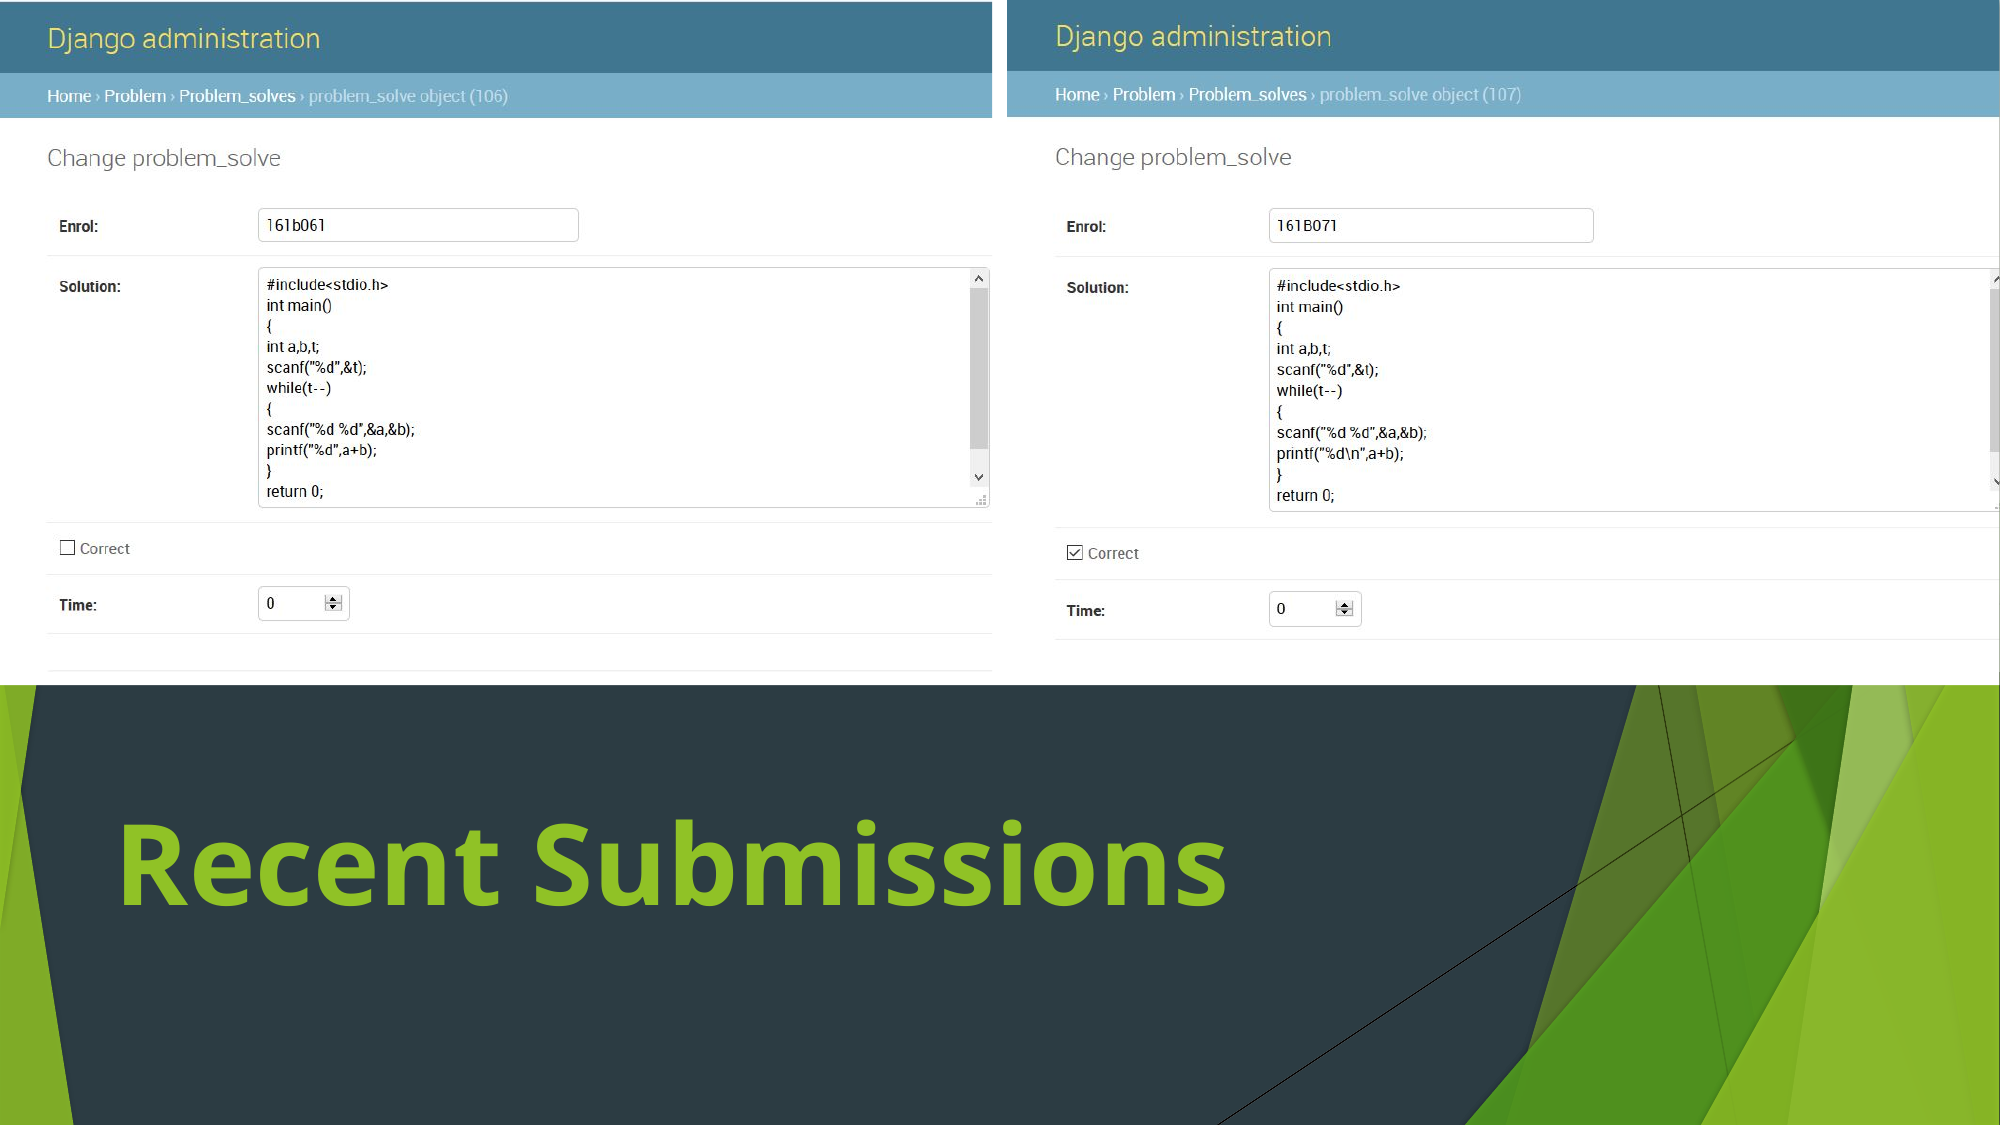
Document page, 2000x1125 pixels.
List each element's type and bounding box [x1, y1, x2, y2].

text_box [0, 0, 2000, 1125]
picture [1006, 0, 2000, 672]
picture [0, 0, 993, 672]
